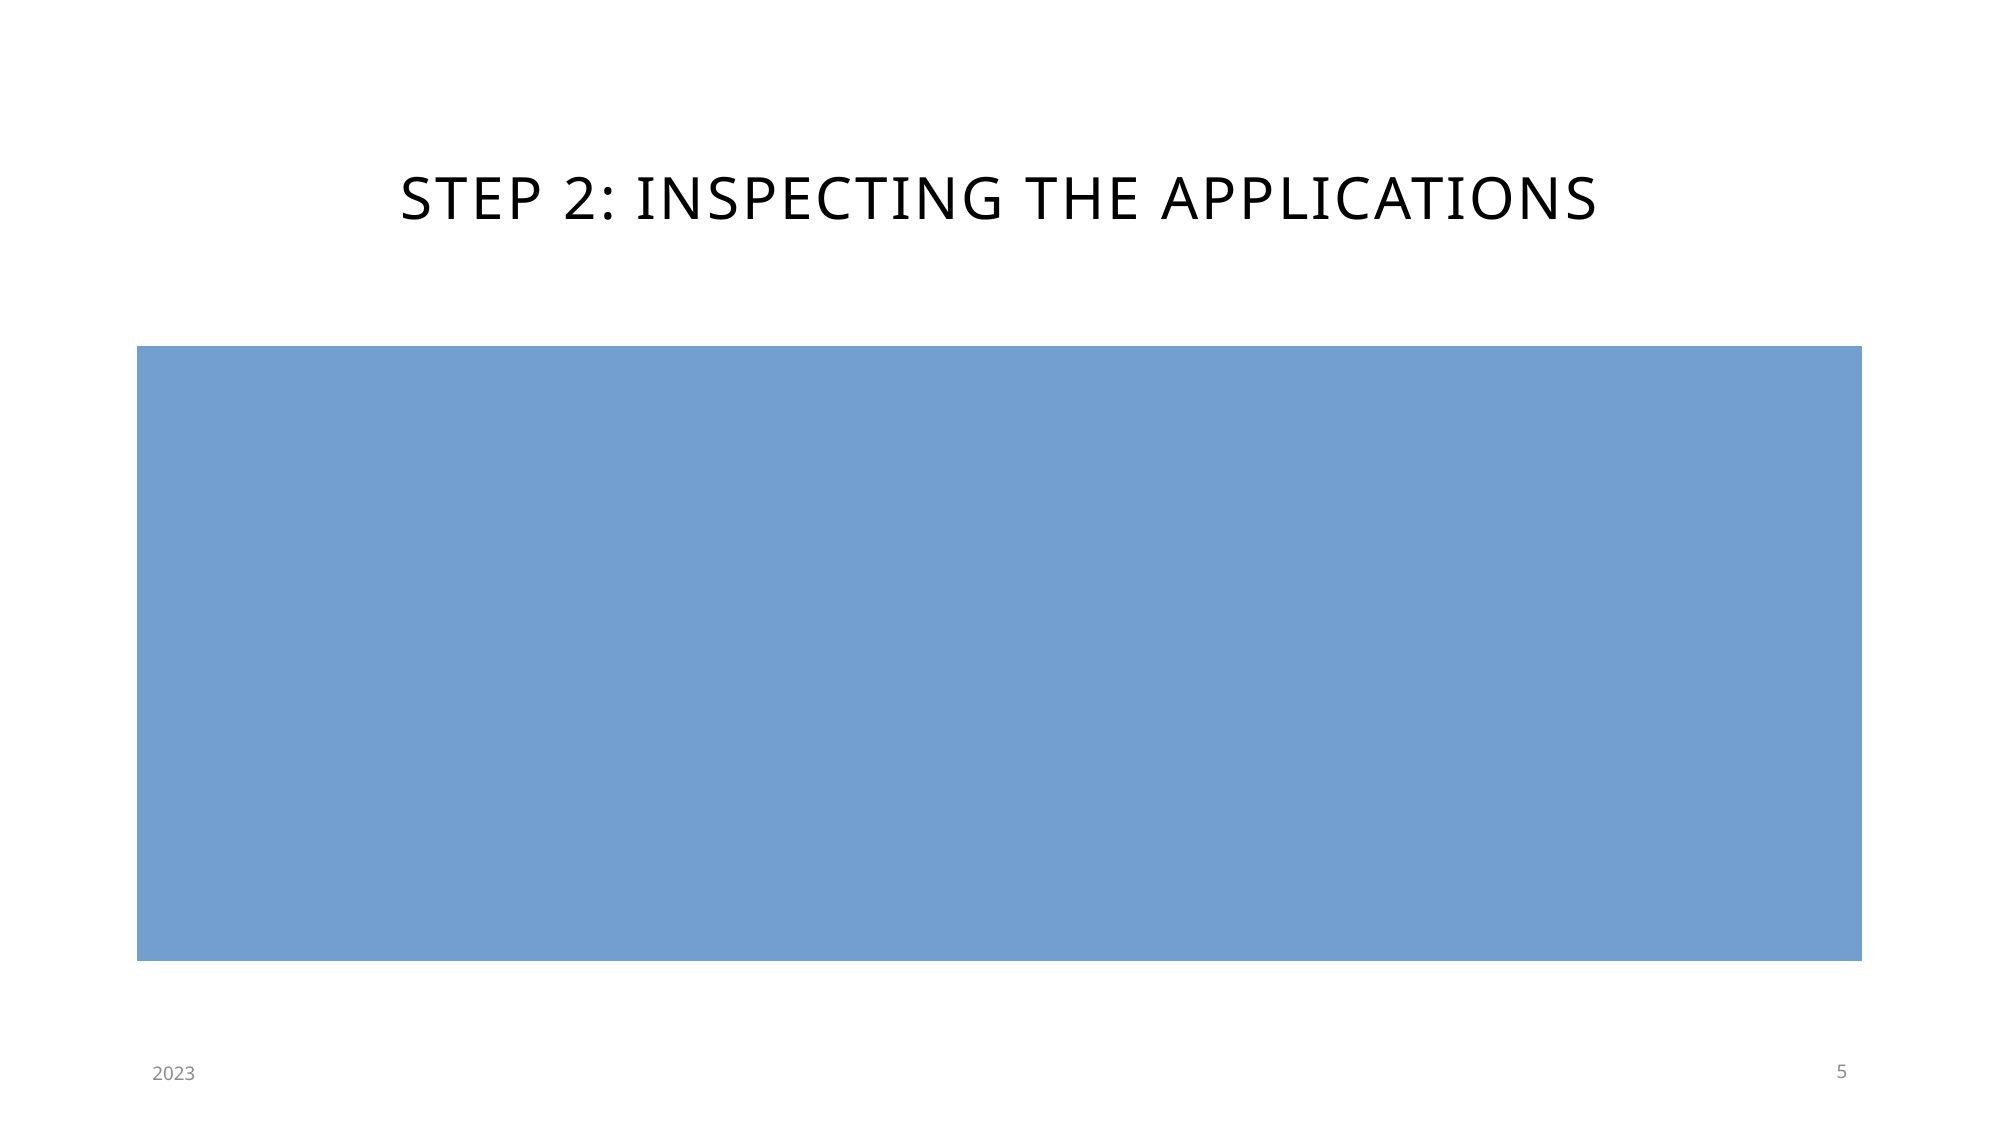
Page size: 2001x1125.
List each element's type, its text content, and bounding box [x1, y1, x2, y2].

slide_number 2023 [137, 1042, 588, 1103]
slide_number 5 [1412, 1042, 1863, 1103]
title STEP 2: Inspecting the applications [137, 22, 1863, 240]
